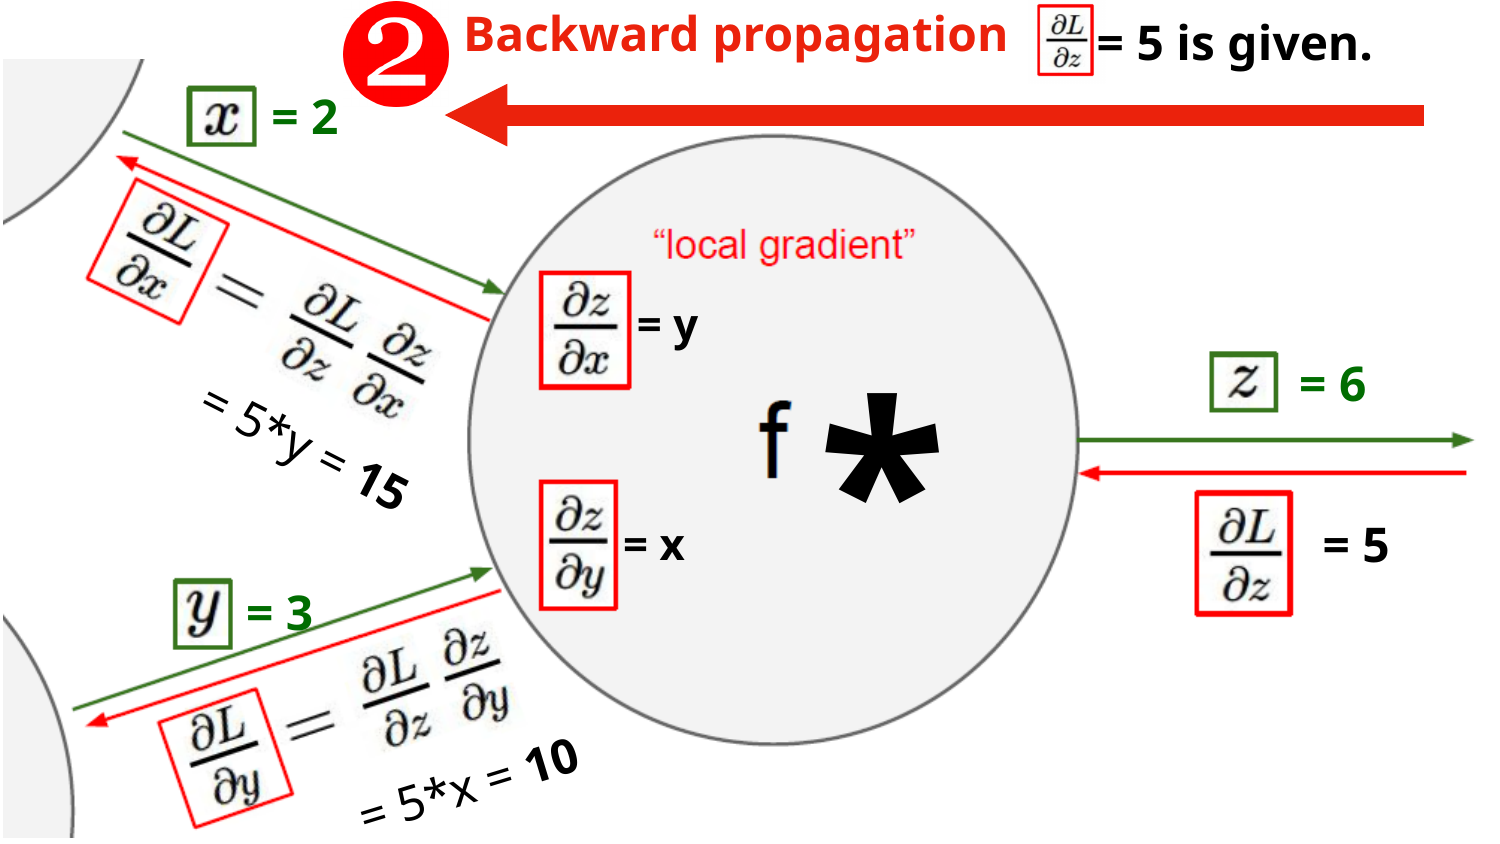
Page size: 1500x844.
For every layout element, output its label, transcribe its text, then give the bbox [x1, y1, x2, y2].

text_box Backward propagation [449, 0, 1025, 57]
picture [3, 0, 1492, 838]
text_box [233, 82, 1425, 644]
text_box = 5 is given. [1109, 8, 1399, 57]
